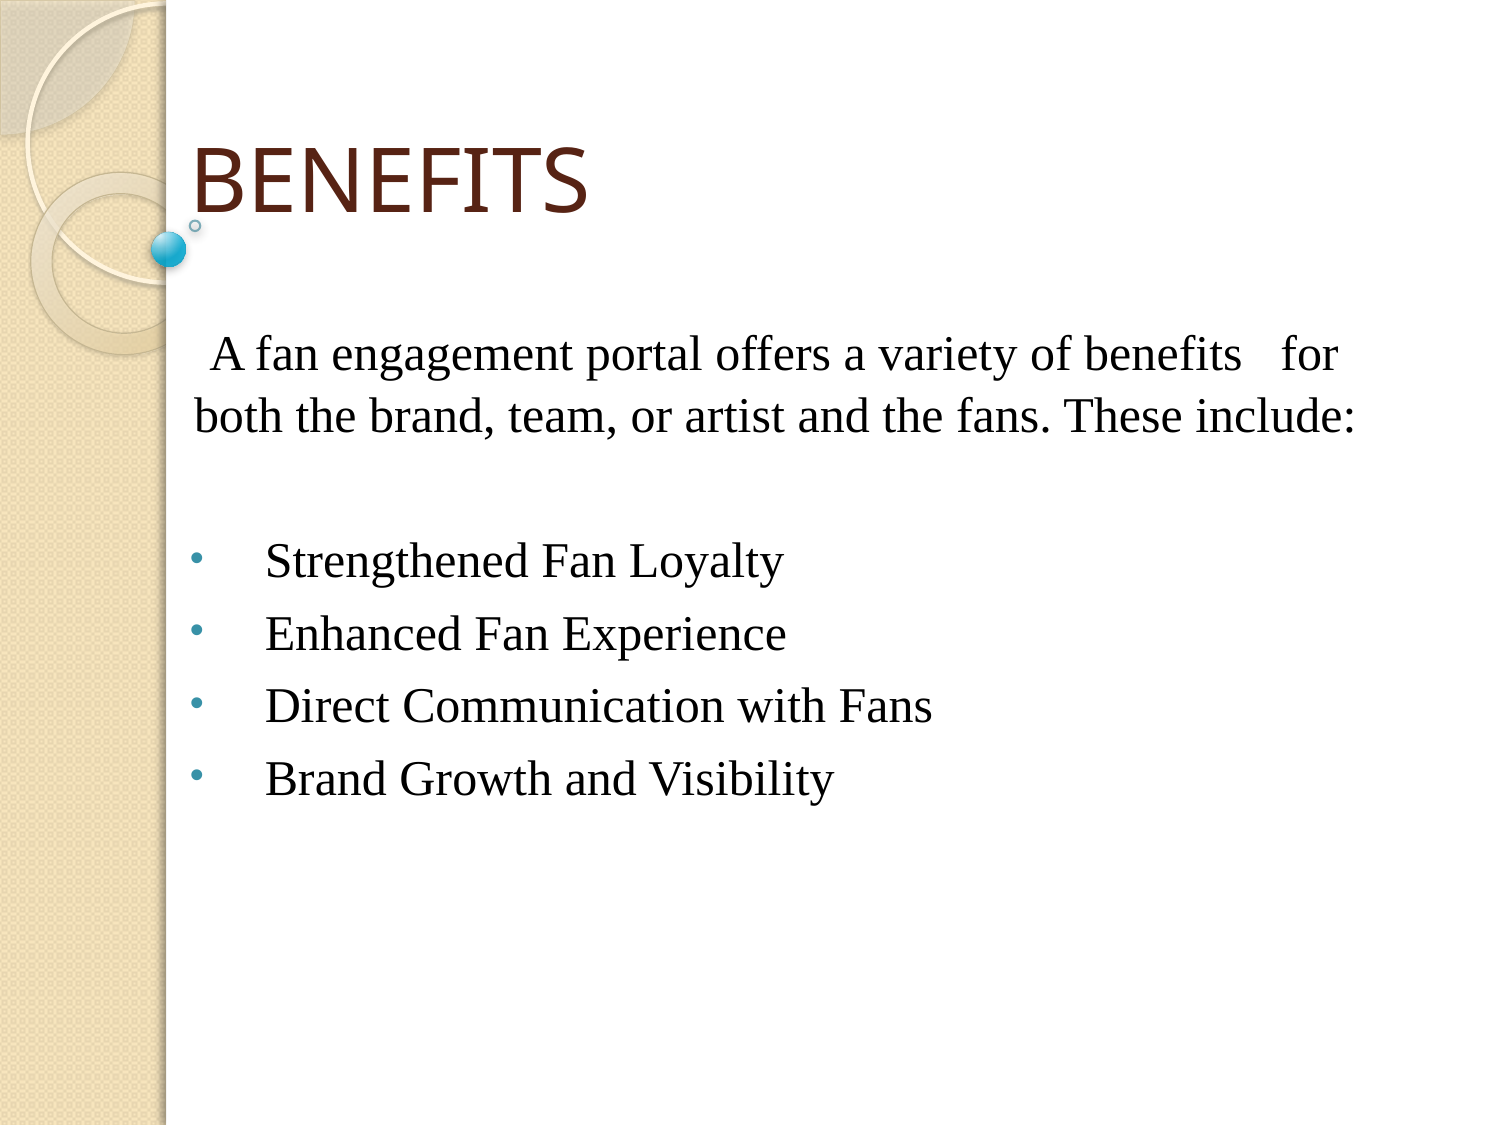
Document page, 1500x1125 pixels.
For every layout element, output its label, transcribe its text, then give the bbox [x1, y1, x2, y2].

subtitle A fan engagement portal offers a variety of benefits for both the brand, team, or artist and the fans. These include: Strengthened Fan Loyalty Enhanced Fan Experience Direct Communication with Fans Brand Growth and Visibility [174, 312, 1450, 1088]
title BENEFITS [174, 75, 1388, 238]
